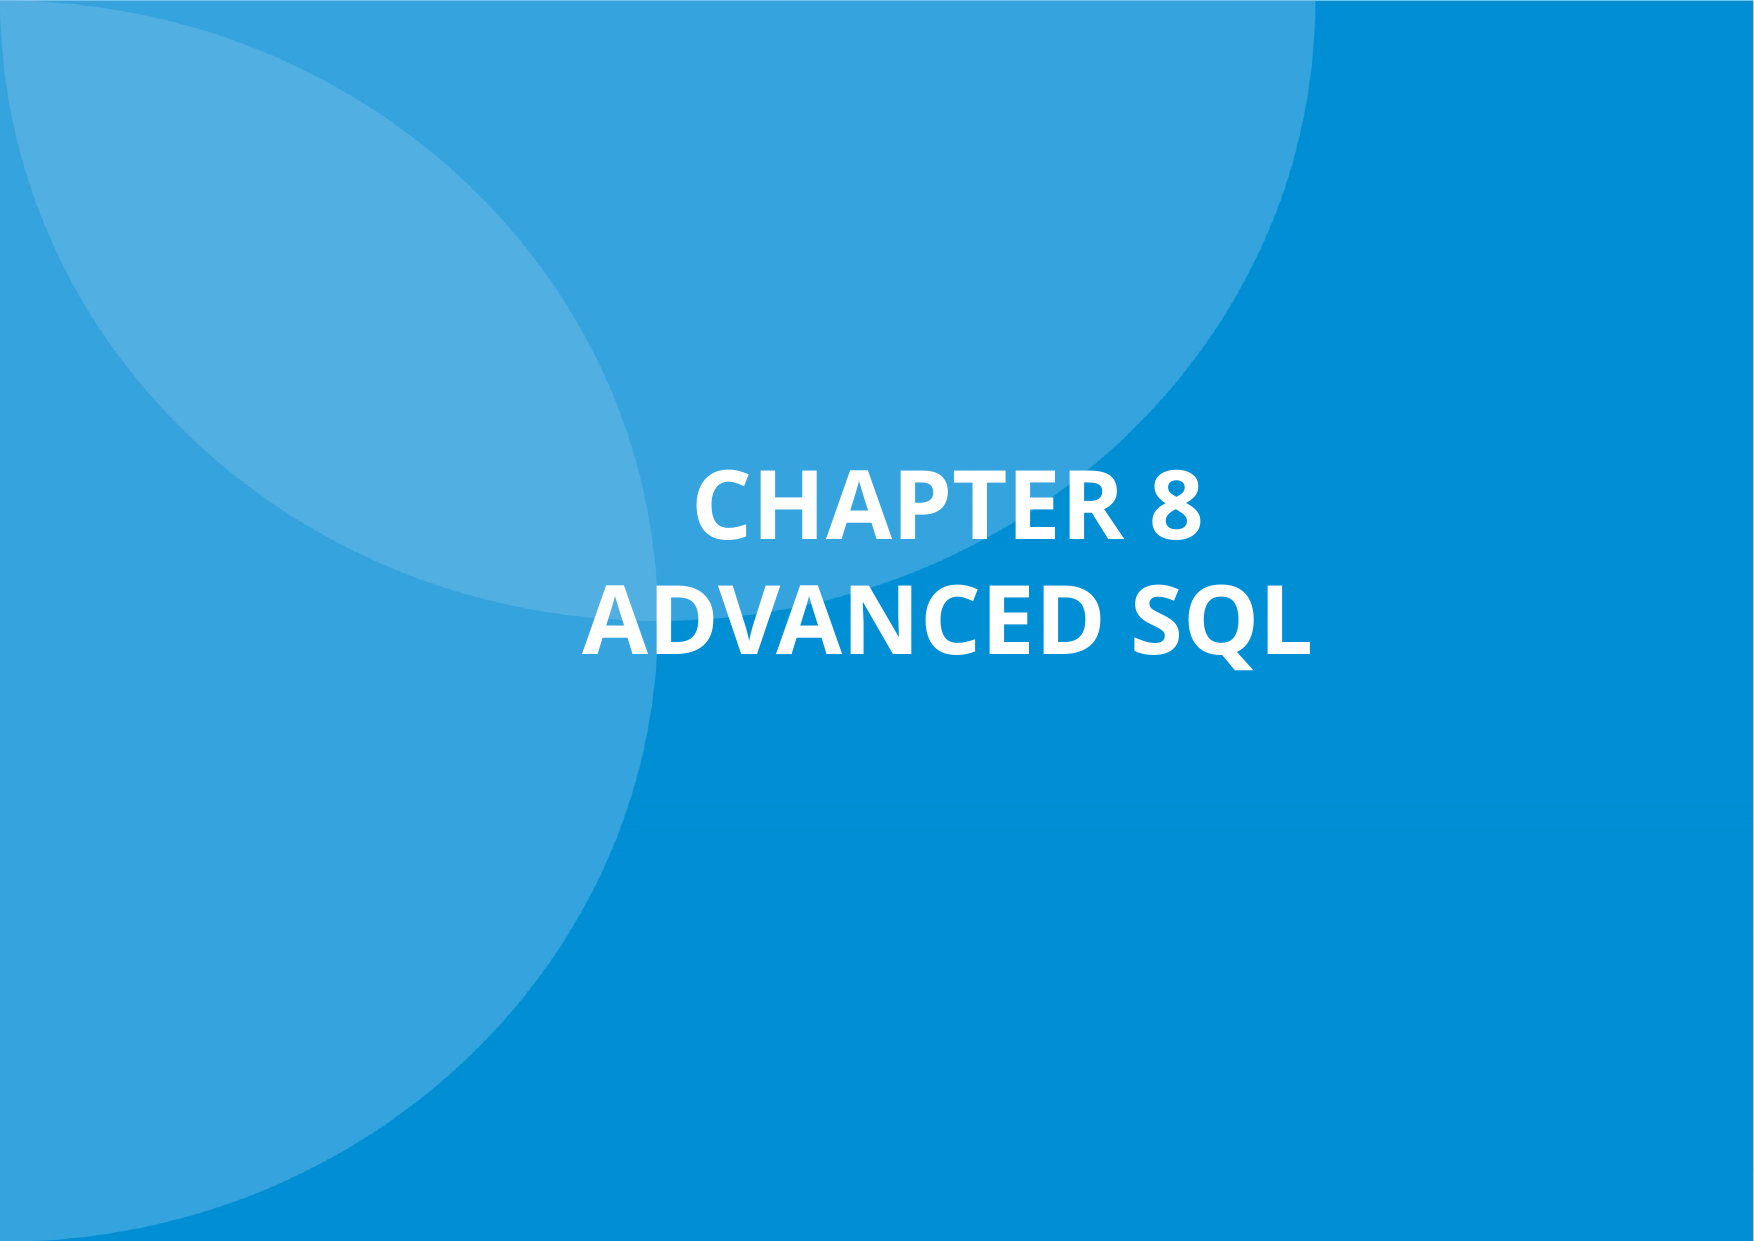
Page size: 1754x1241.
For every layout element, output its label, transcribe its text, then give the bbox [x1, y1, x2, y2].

title CHAPTER 8 ADVANCED SQL [87, 454, 1754, 662]
picture [1230, 662, 1251, 670]
text_box [29, 0, 1217, 292]
picture [0, 0, 1754, 1241]
